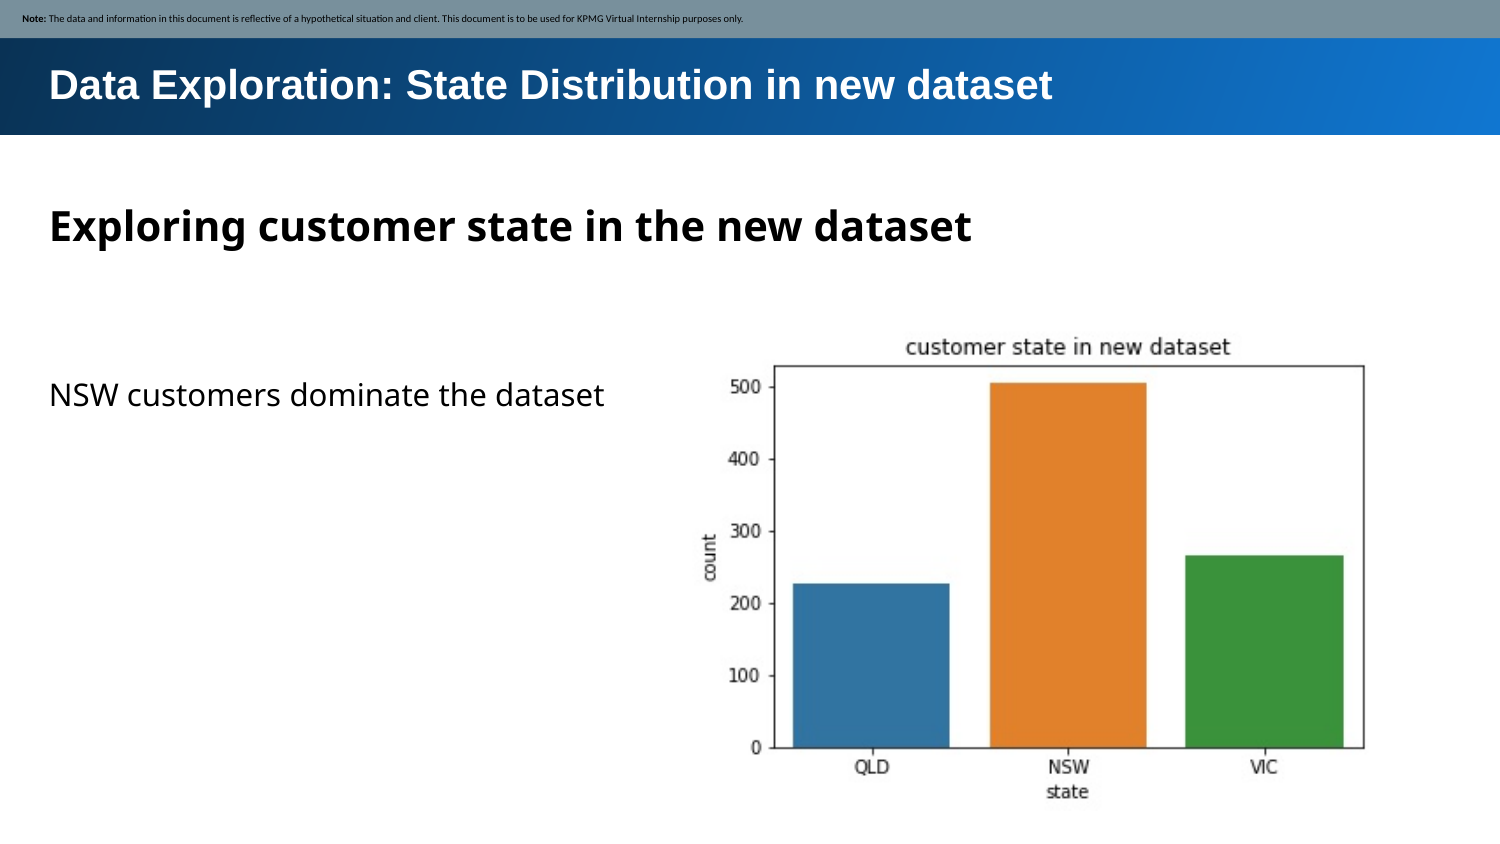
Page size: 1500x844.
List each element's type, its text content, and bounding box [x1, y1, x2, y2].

text_box NSW customers dominate the dataset [33, 355, 673, 429]
text_box [0, 39, 1500, 135]
text_box Exploring customer state in the new dataset [33, 177, 1439, 266]
picture [679, 303, 1439, 811]
text_box Note: The data and information in this document is reflective of a hypothetical situation and client. This document is to be used for KPMG Virtual Internship purposes only. [0, 0, 1500, 39]
text_box Data Exploration: State Distribution in new dataset [33, 43, 1439, 124]
